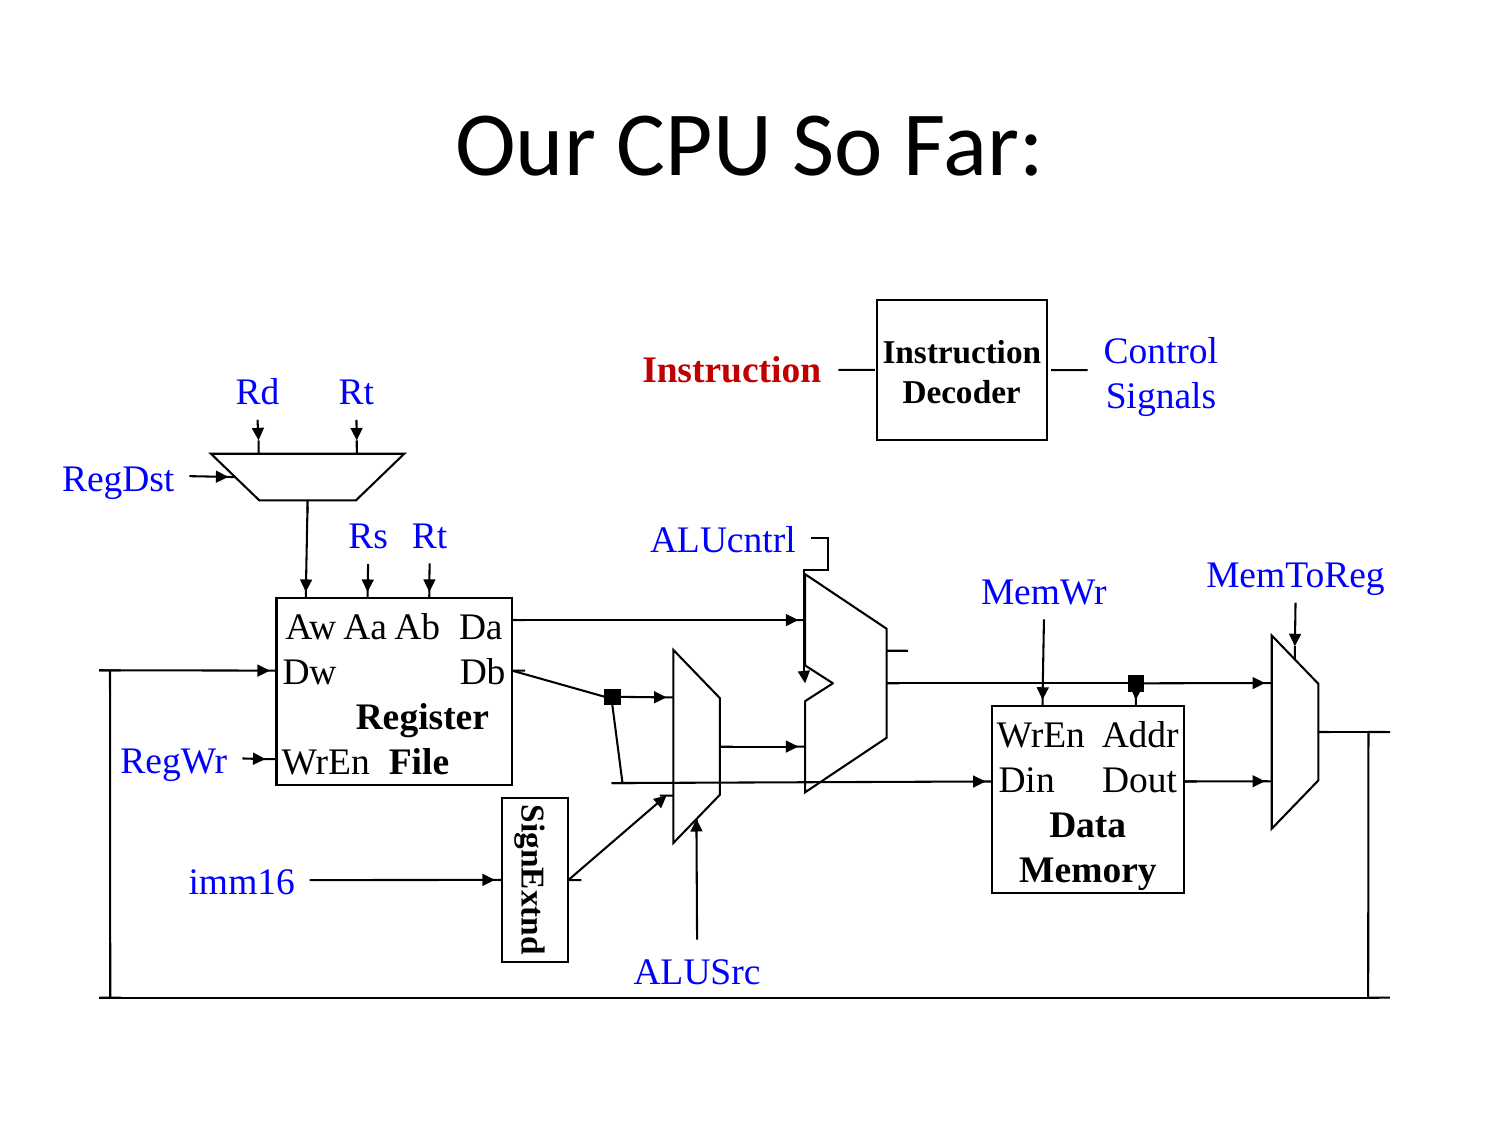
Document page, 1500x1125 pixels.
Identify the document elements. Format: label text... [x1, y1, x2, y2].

text_box Rt [397, 503, 463, 564]
text_box Control Signals [1093, 318, 1234, 423]
text_box imm16 [173, 850, 310, 910]
text_box MemWr [966, 559, 1122, 620]
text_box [270, 379, 345, 574]
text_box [529, 670, 606, 698]
text_box RegDst [47, 446, 190, 506]
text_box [660, 793, 734, 844]
text_box Instruction [627, 337, 833, 398]
text_box Rt [323, 359, 390, 420]
text_box ALUcntrl [635, 507, 811, 568]
text_box [1128, 676, 1144, 687]
text_box Rs [349, 504, 397, 564]
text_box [838, 299, 1088, 441]
title Our CPU So Far: [75, 45, 1425, 233]
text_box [254, 584, 526, 786]
text_box RegWr [105, 728, 243, 789]
text_box MemToReg [1191, 542, 1400, 603]
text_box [810, 537, 846, 602]
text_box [659, 649, 734, 779]
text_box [791, 573, 909, 779]
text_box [978, 692, 1198, 893]
text_box ALUSrc [618, 939, 776, 996]
text_box [604, 689, 620, 705]
text_box Rd [220, 359, 295, 420]
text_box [581, 795, 661, 881]
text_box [1258, 635, 1332, 829]
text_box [488, 798, 582, 962]
